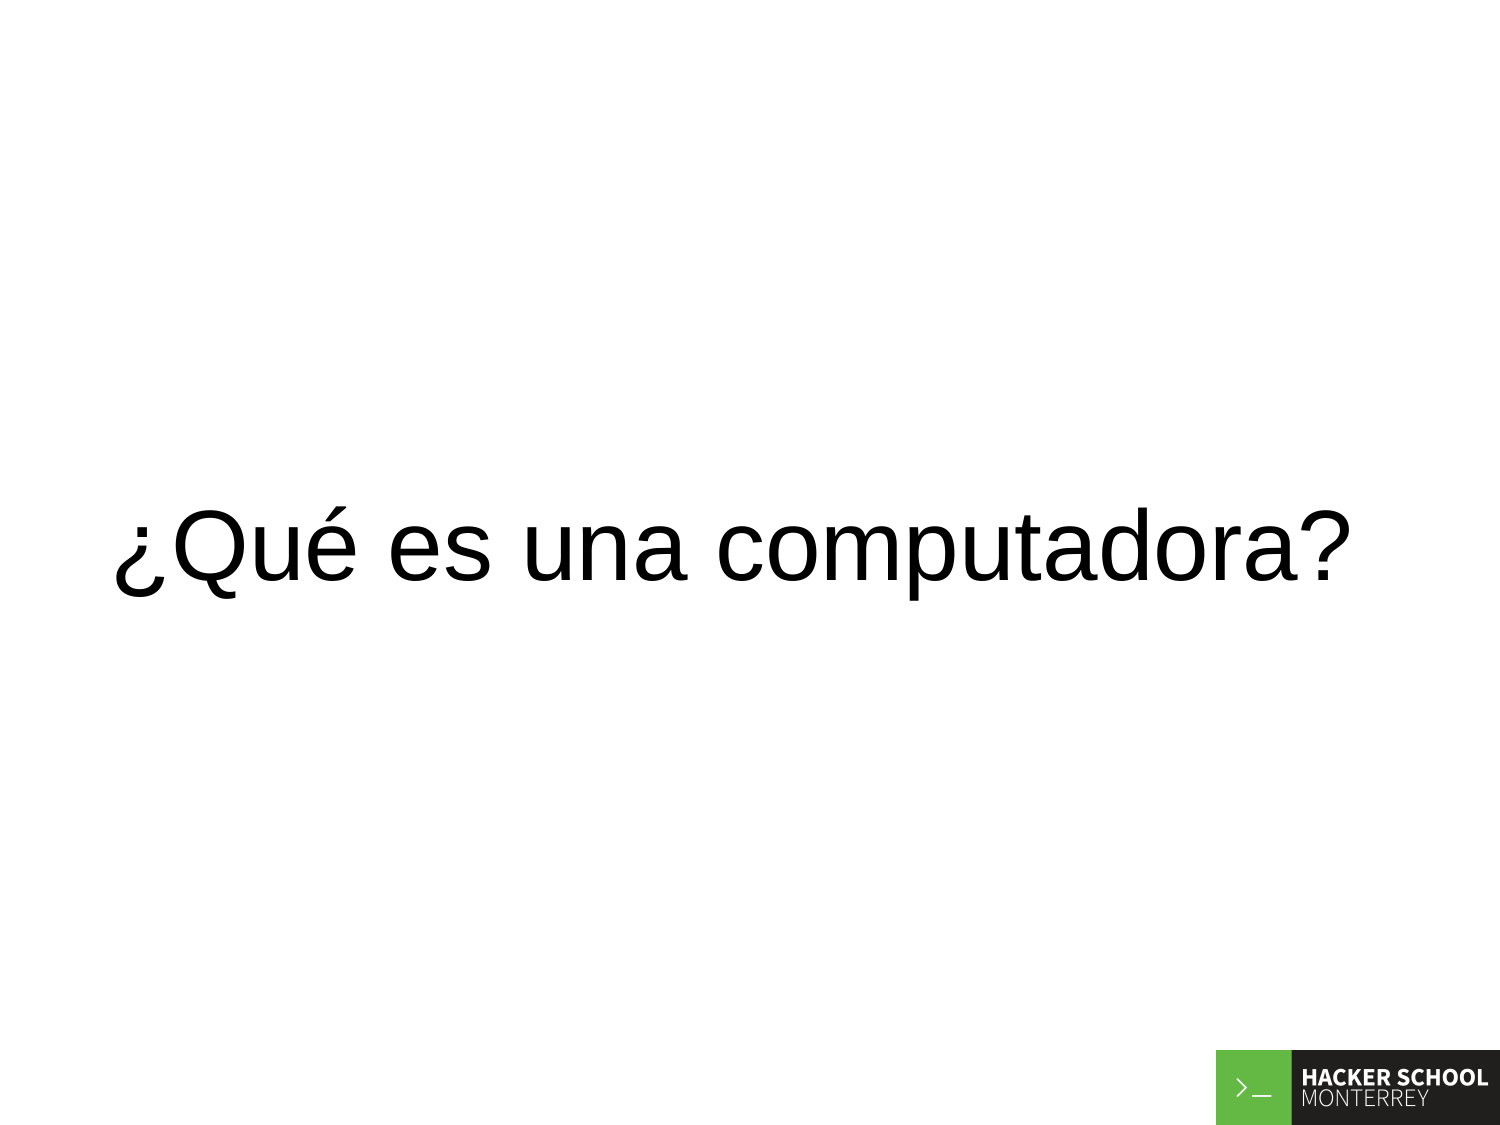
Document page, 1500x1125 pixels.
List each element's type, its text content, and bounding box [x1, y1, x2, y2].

picture [1216, 1050, 1500, 1125]
text_box ¿Qué es una computadora? [95, 465, 1405, 699]
